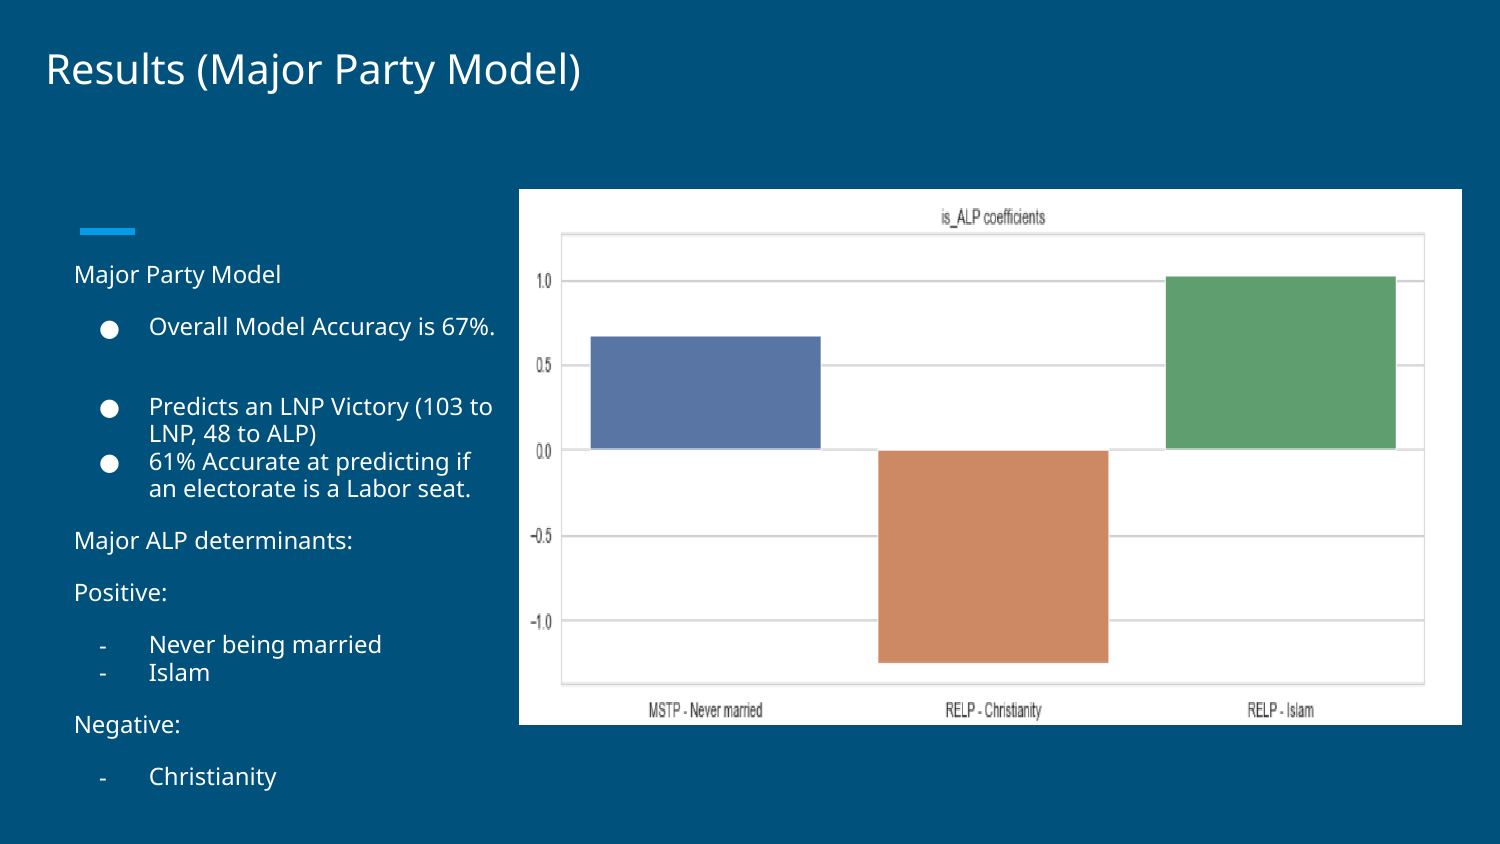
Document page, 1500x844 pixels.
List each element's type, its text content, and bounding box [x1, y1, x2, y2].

picture [520, 190, 1461, 724]
list Major Party Model Overall Model Accuracy is 67%. Predicts an LNP Victory (103 to LNP, 48 to ALP) 61% Accurate at predicting if an electorate is a Labor seat. Major ALP determinants: Positive: Never being married Islam Negative: Christianity [58, 246, 520, 774]
title Results (Major Party Model) [30, 28, 708, 109]
